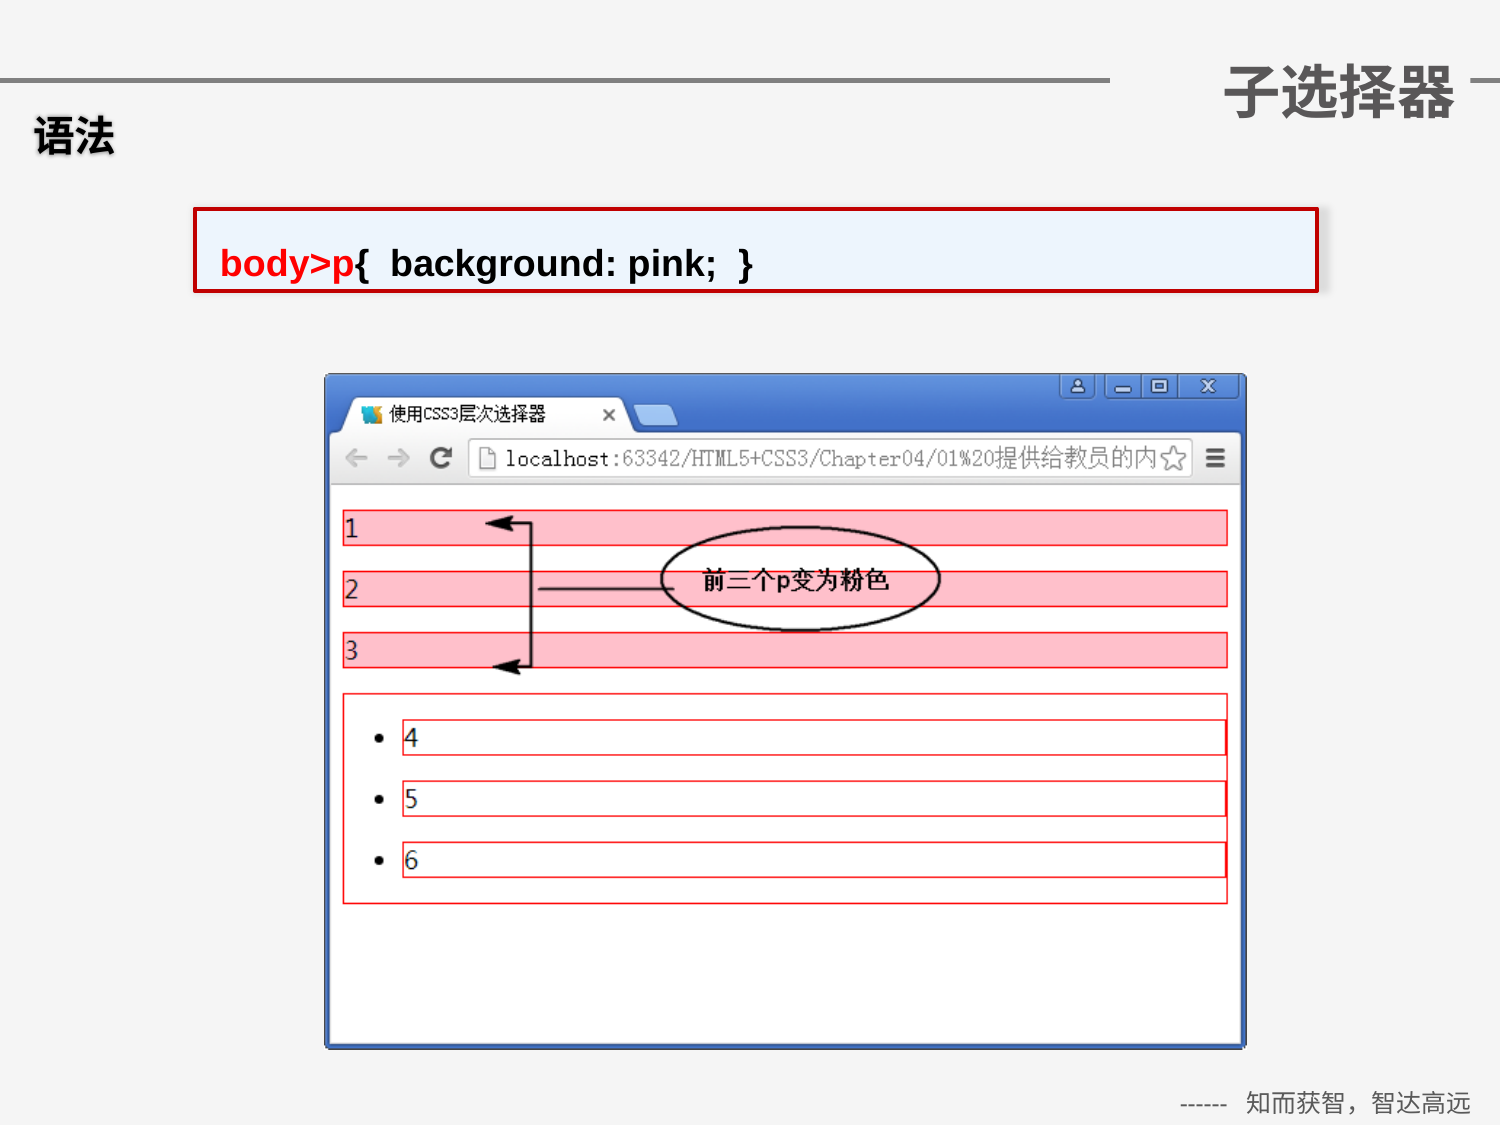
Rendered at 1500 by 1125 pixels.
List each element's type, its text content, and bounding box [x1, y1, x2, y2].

title 子选择器 [1110, 46, 1471, 133]
picture [324, 373, 1247, 1050]
text_box 语法 [18, 102, 132, 167]
list [128, 199, 1383, 1043]
text_box body>p{ background: pink; } [194, 208, 1317, 291]
